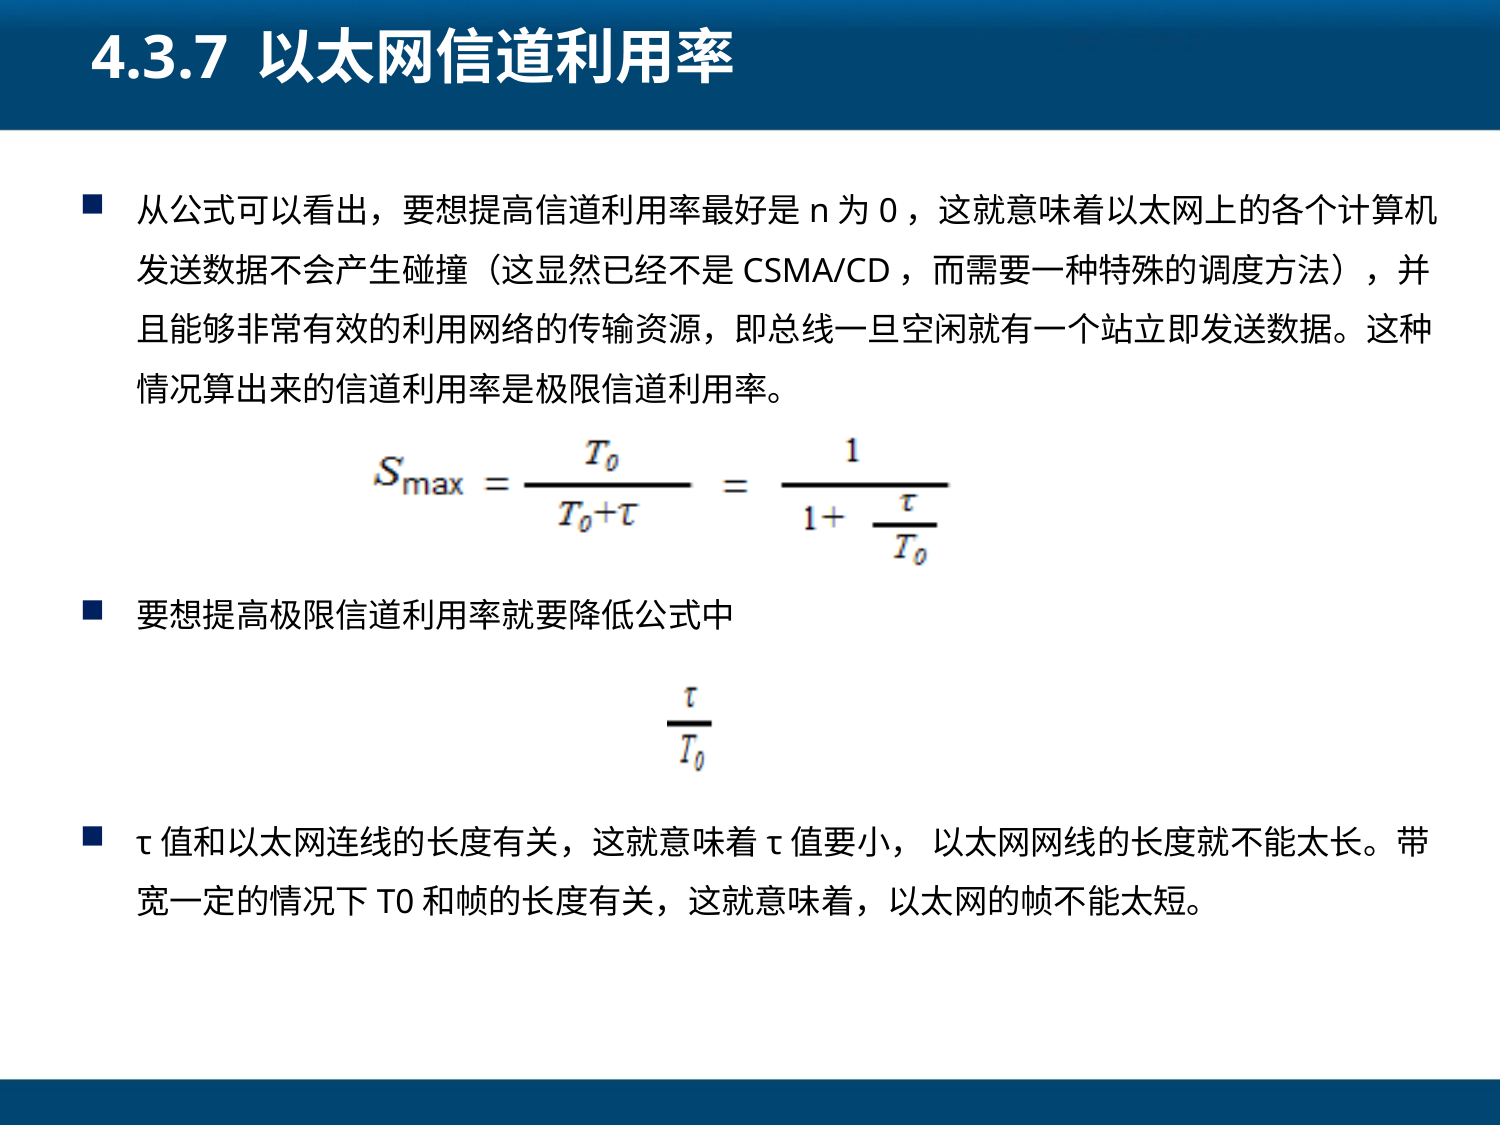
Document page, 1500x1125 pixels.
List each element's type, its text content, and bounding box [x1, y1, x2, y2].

picture [0, 0, 1500, 1125]
list 从公式可以看出，要想提高信道利用率最好是n为0，这就意味着以太网上的各个计算机发送数据不会产生碰撞（这显然已经不是CSMA/CD，而需要一种特殊的调度方法），并且能够非常有效的利用网络的传输资源，即总线一旦空闲就有一个站立即发送数据。这种情况算出来的信道利用率是极限信道利用率。 要想提高极限信道利用率就要降低公式中 τ值和以太网连线的长度有关，这就意味着τ值要小， 以太网网线的长度就不能太长。带宽一定的情况下T0和帧的长度有关，这就意味着，以太网的帧不能太短。 [64, 161, 1459, 1047]
title 4.3.7 以太网信道利用率 [76, 19, 1427, 100]
